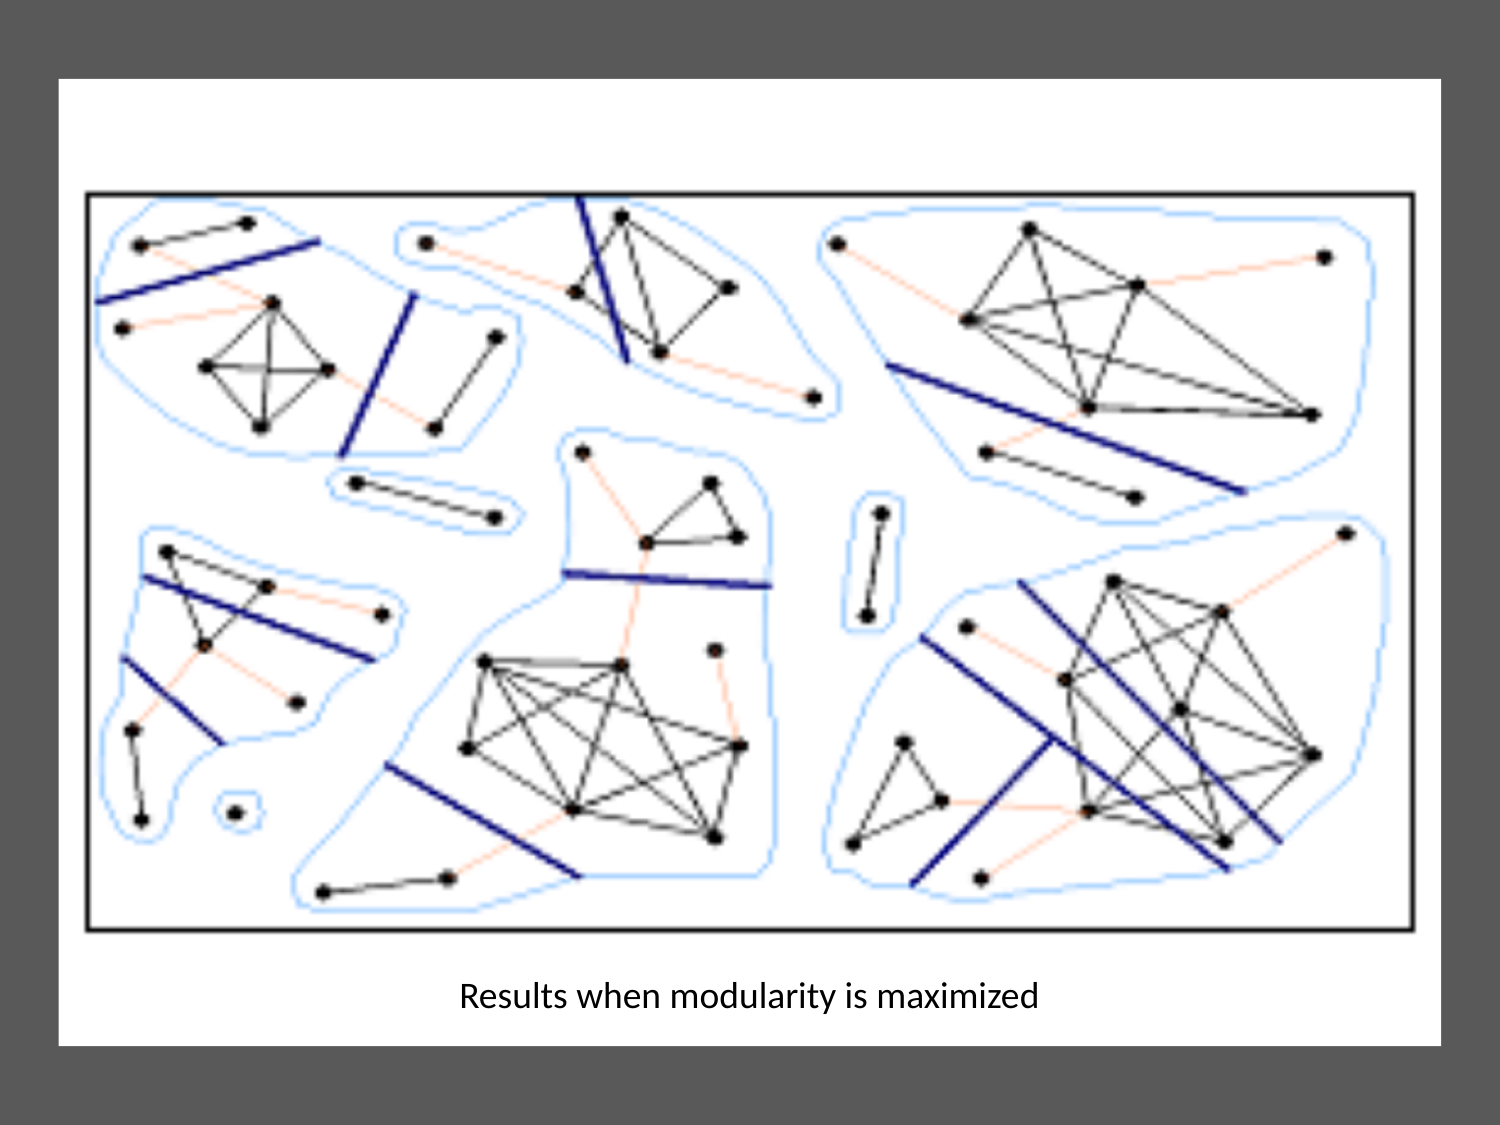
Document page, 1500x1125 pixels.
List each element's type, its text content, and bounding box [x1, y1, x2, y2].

text_box [58, 78, 1442, 1047]
text_box [0, 0, 1500, 1125]
text_box Results when modularity is maximized [444, 963, 1056, 1023]
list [79, 184, 1421, 941]
